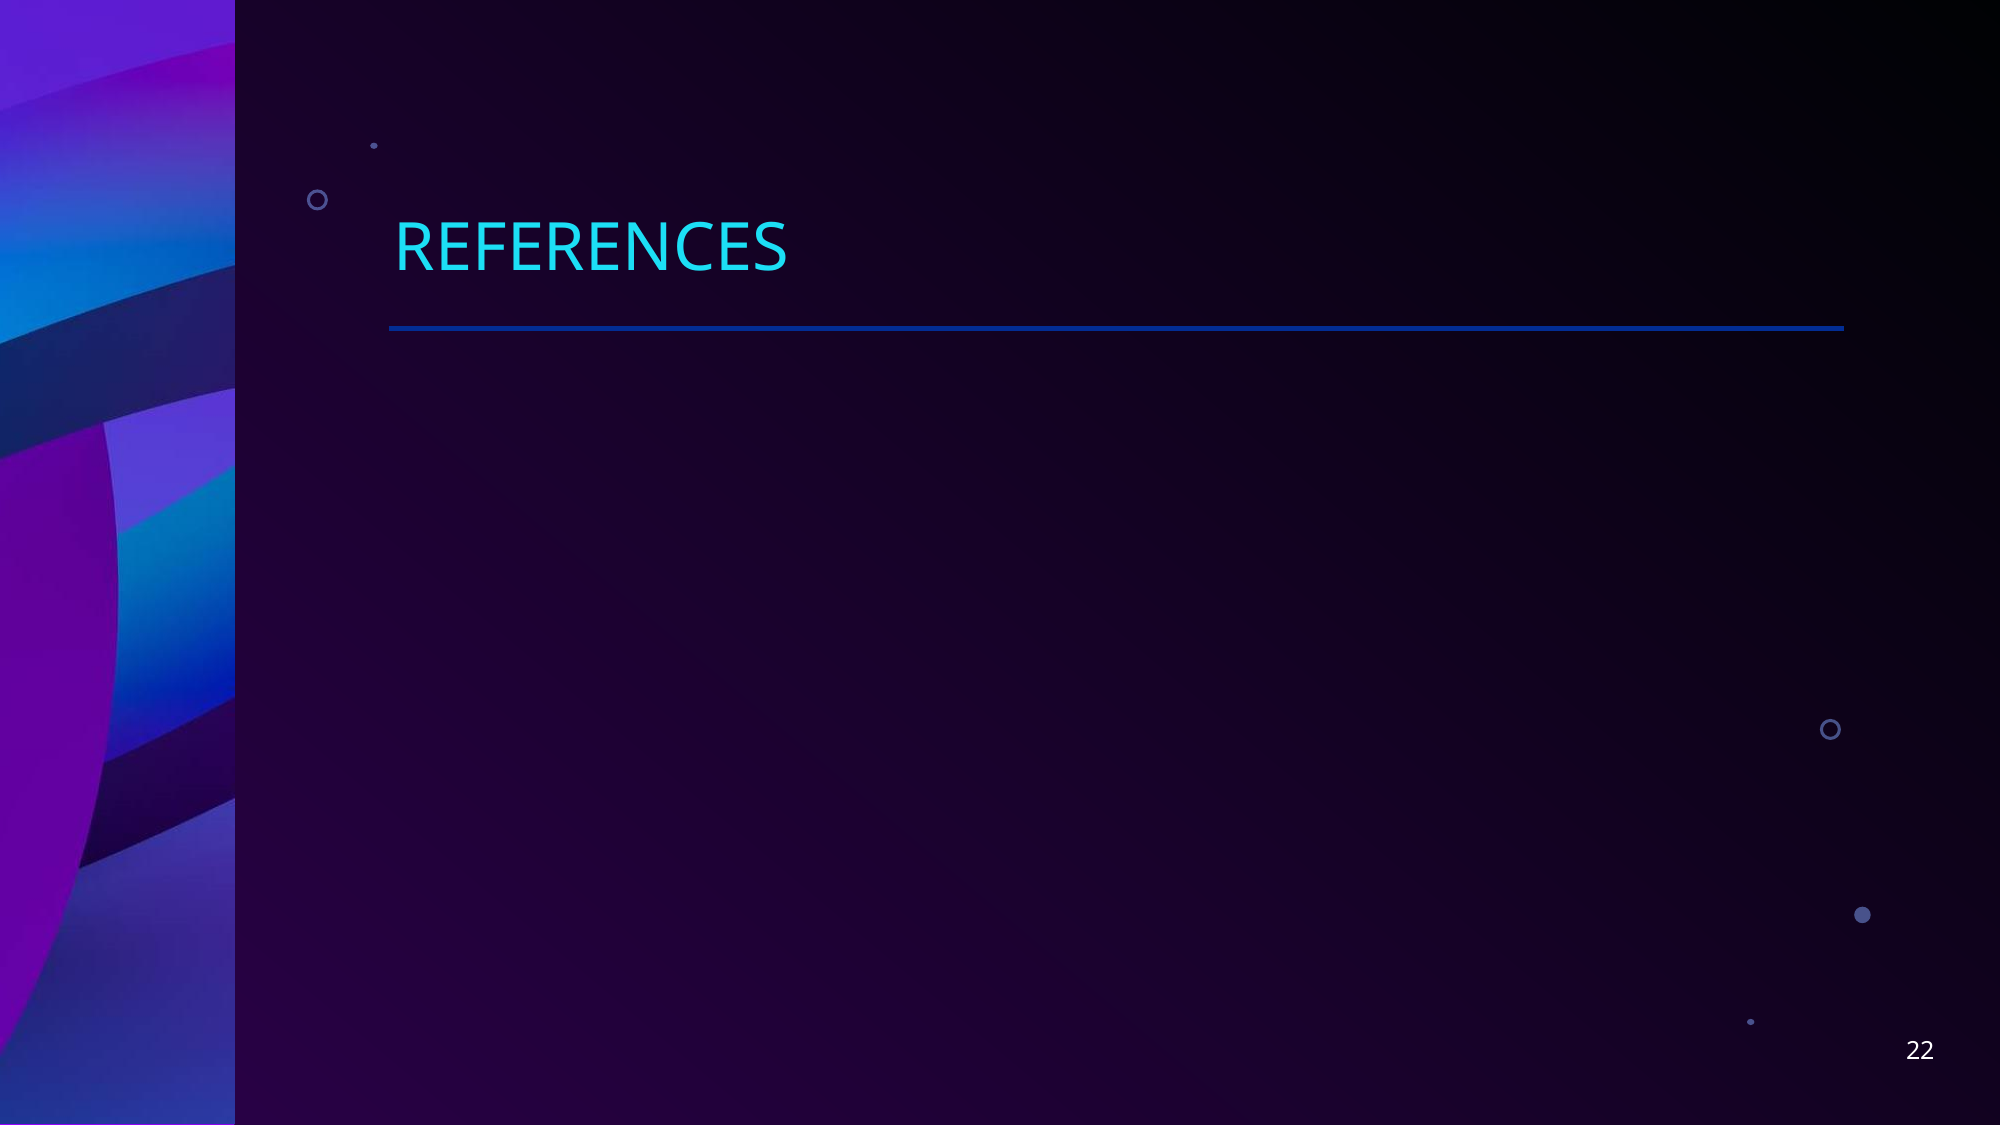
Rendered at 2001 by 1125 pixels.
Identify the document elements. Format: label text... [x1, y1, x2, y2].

picture [0, 0, 235, 1124]
slide_number 22 [1499, 1021, 1950, 1082]
title references [393, 26, 1845, 292]
